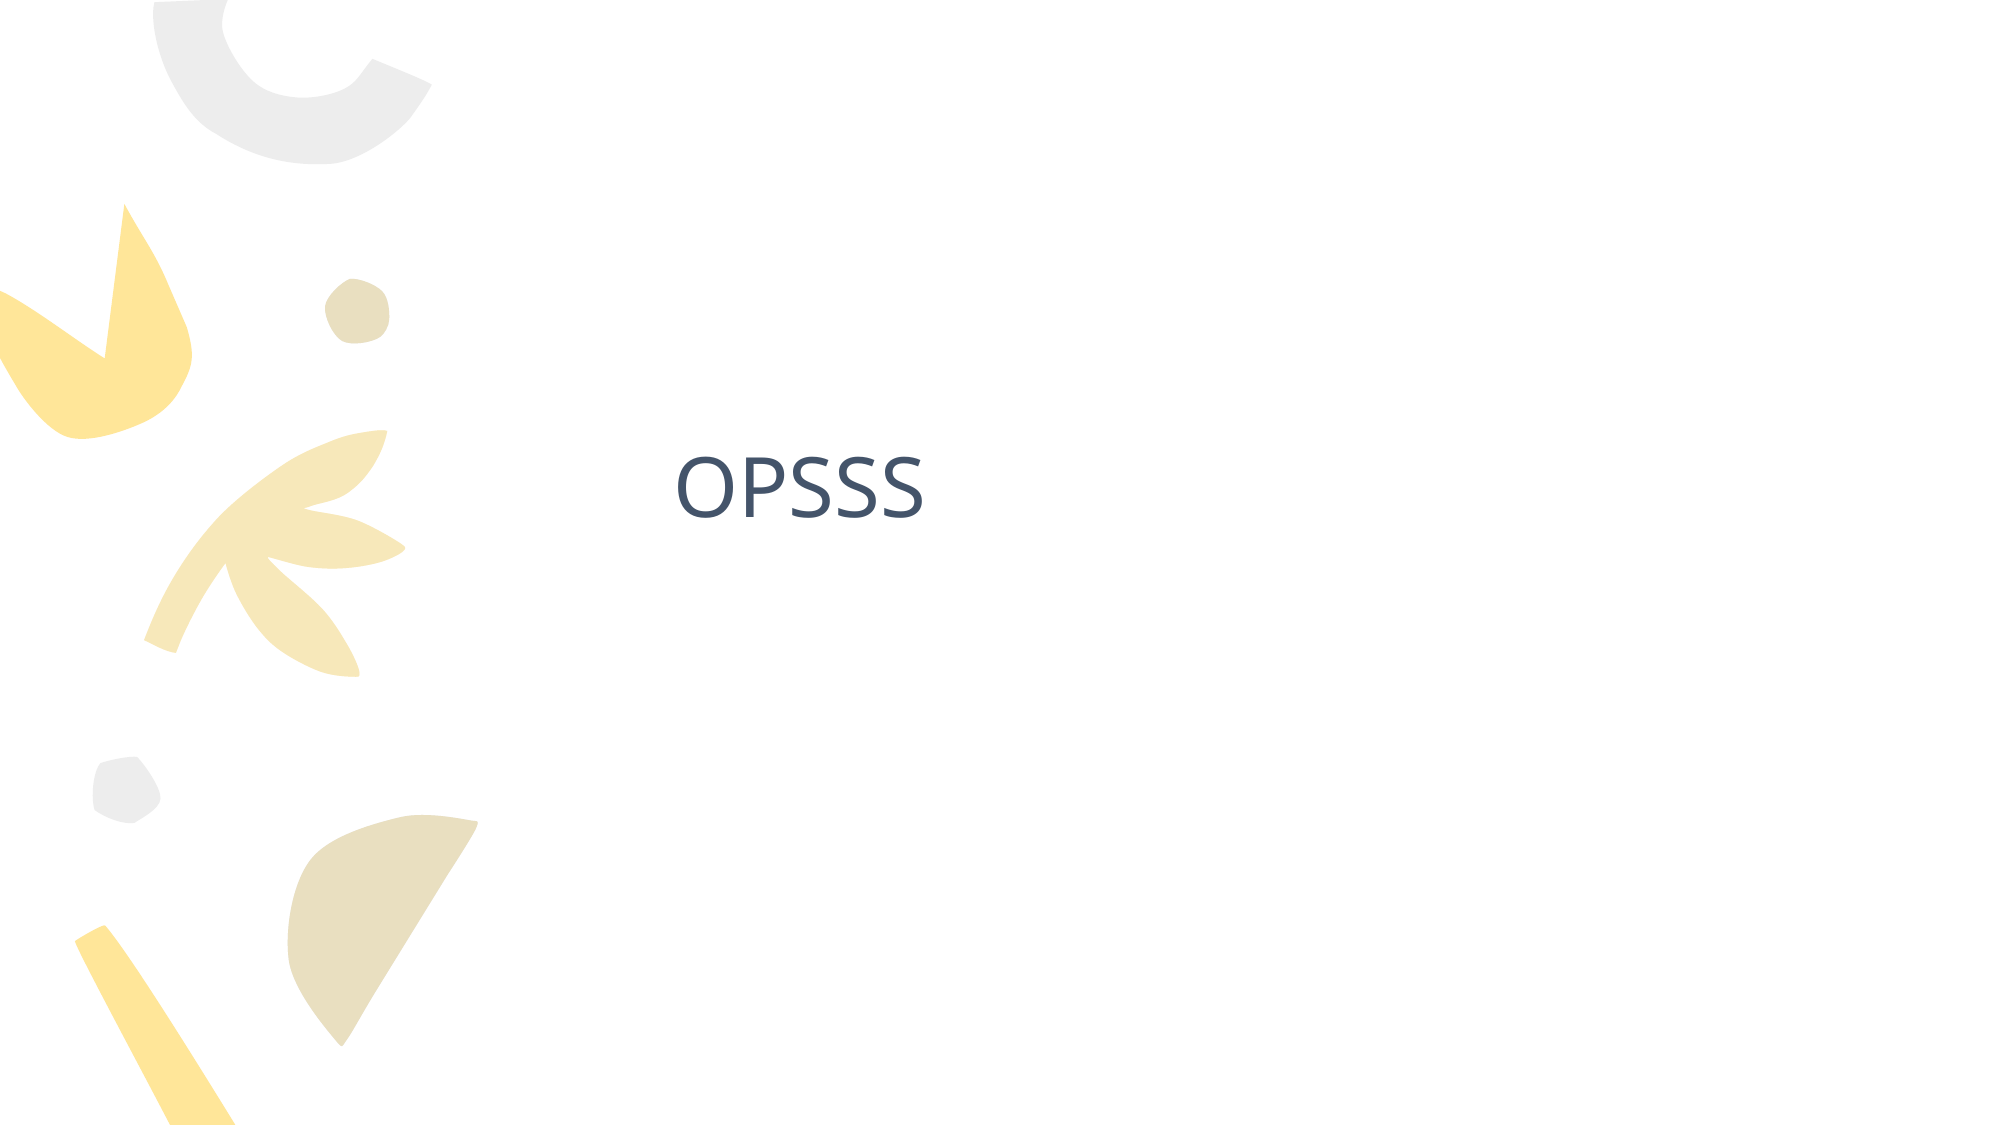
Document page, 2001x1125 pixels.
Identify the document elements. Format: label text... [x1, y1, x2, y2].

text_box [0, 12, 468, 1125]
title OPSSS [658, 218, 1682, 762]
